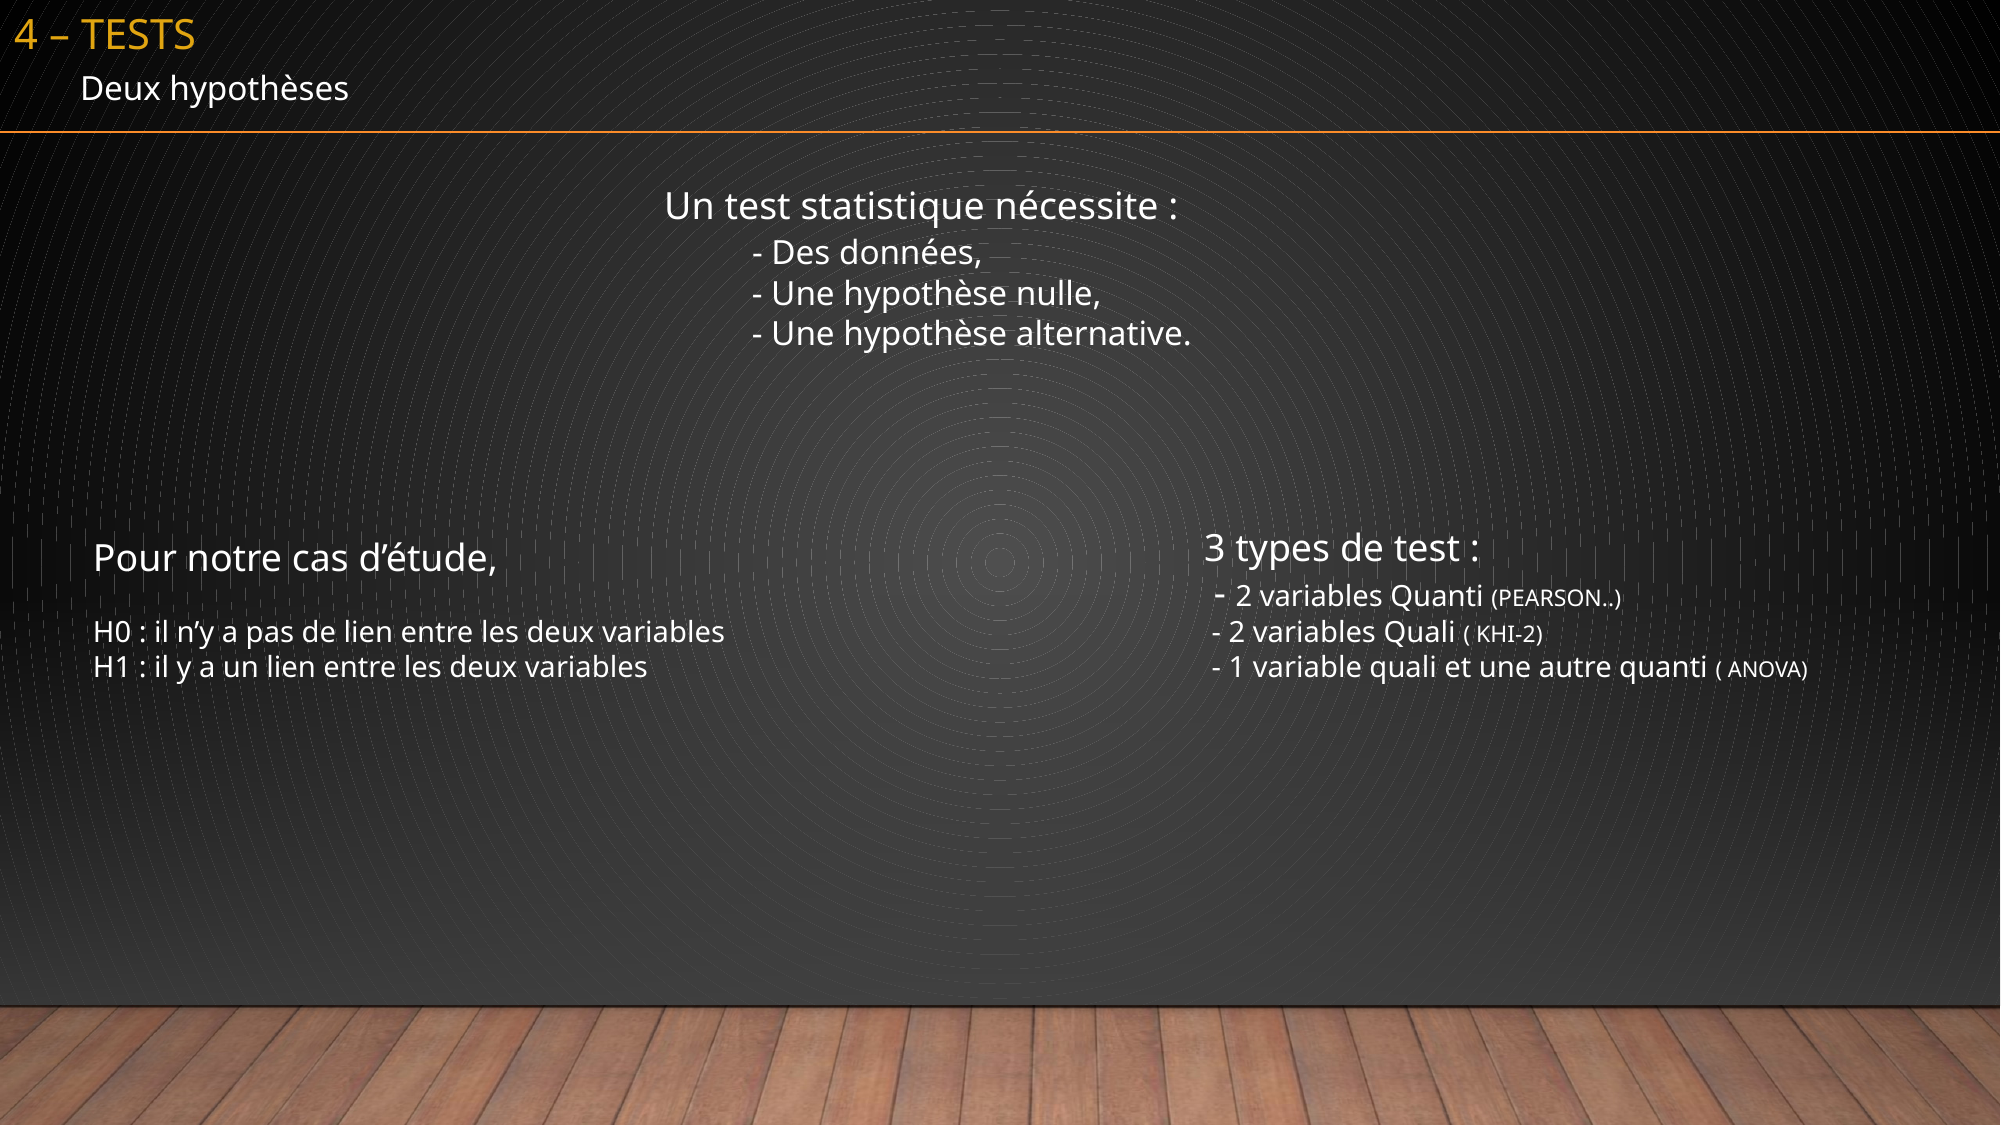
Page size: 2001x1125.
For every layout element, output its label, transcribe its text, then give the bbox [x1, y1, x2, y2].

text_box 3 types de test : - 2 variables Quanti (PEARSON..) - 2 variables Quali ( KHI-2) - 1 variable quali et une autre quanti ( ANOVA) [1189, 516, 1845, 691]
text_box Deux hypothèses [65, 59, 1398, 115]
picture [0, 1005, 2000, 1125]
text_box Un test statistique nécessite : - Des données, - Une hypothèse nulle, - Une hypothèse alternative. [649, 174, 1398, 405]
text_box Pour notre cas d’étude, H0 : il n’y a pas de lien entre les deux variables H1 : il y a un lien entre les deux variables [78, 526, 923, 691]
text_box 4 – TESTS [0, 0, 1333, 65]
